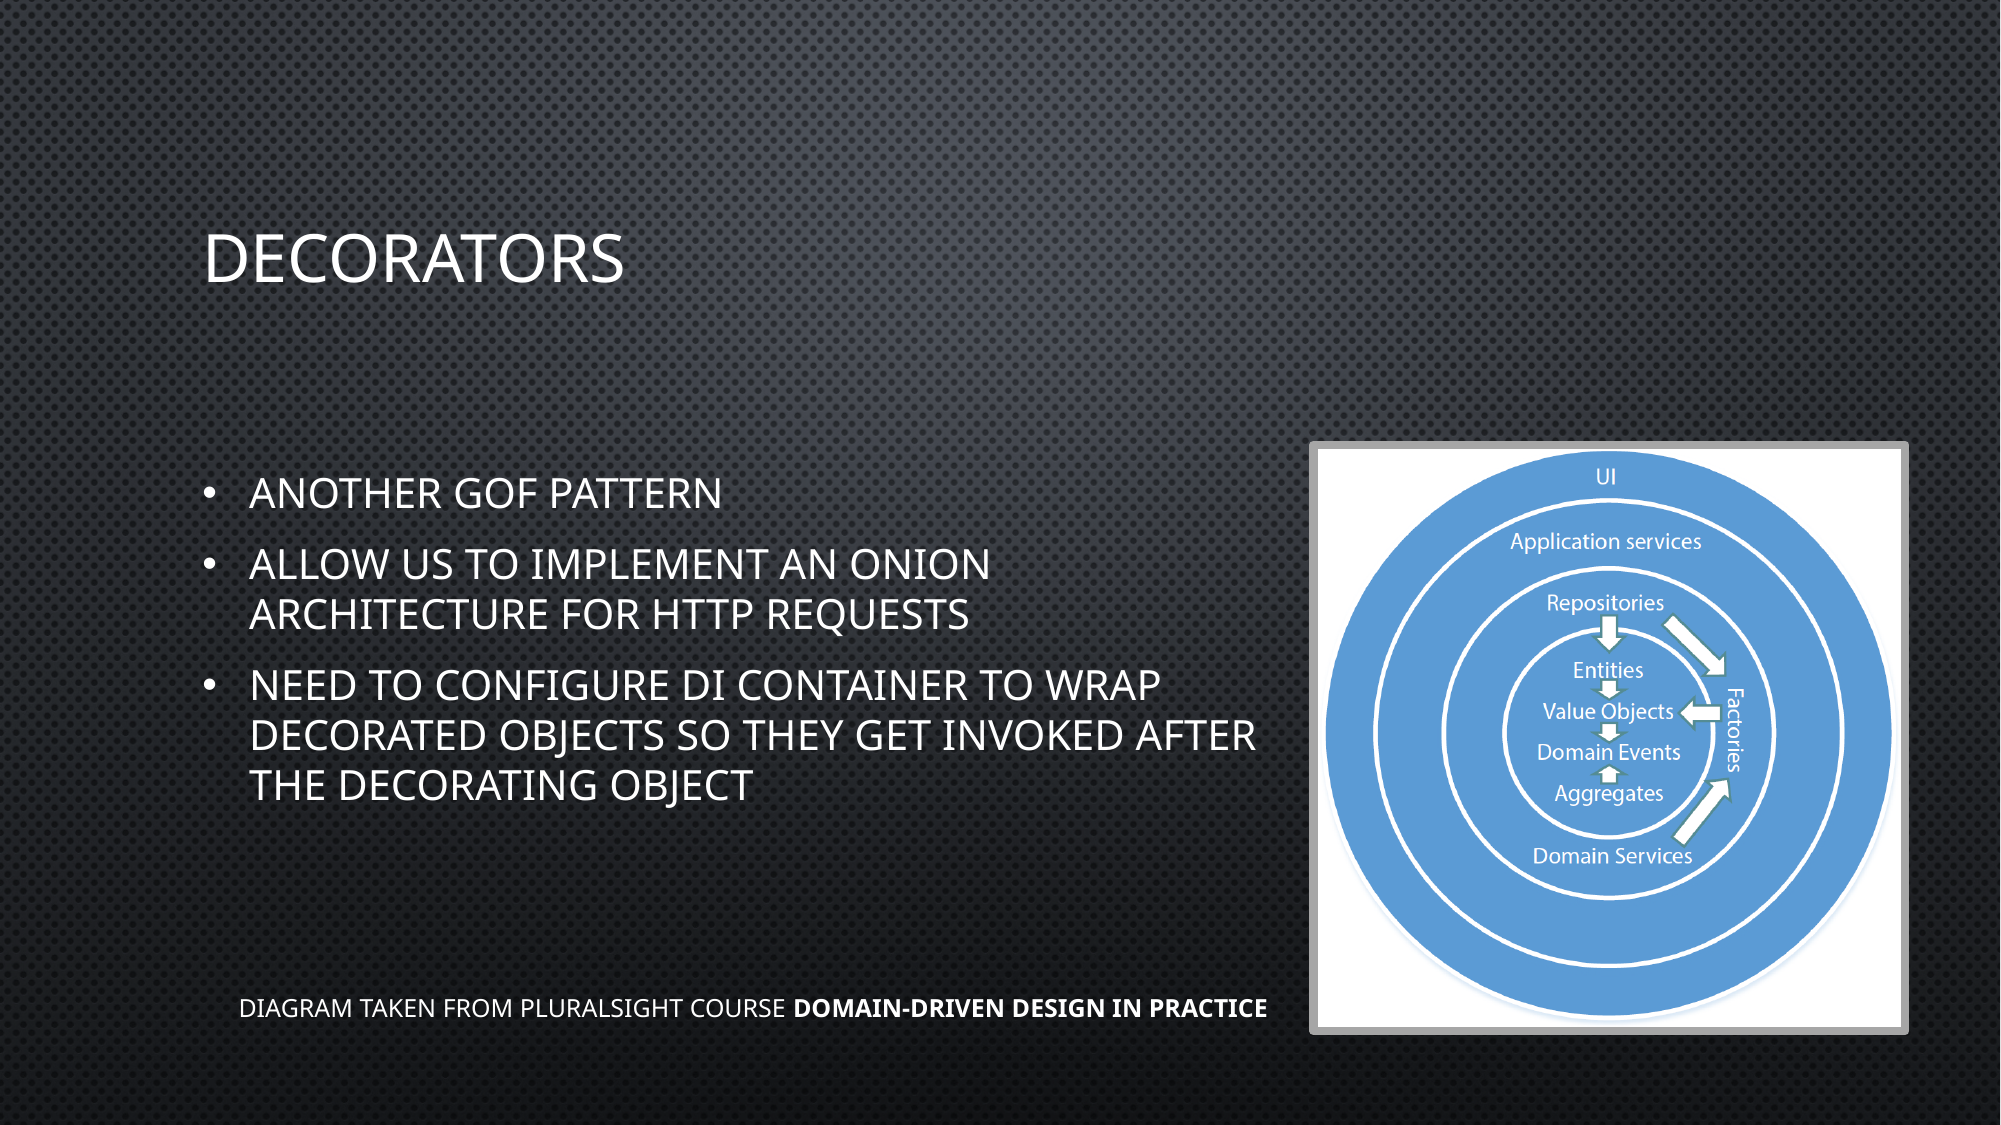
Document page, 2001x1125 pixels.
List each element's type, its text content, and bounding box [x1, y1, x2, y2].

list Another GOF pattern Allow us to implement an onion architecture for Http requests Need to configure DI container to wrap decorated objects so they get invoked after the decorating object Diagram taken from Pluralsight course Domain-Driven Design in Practice [187, 437, 1284, 1052]
title Decorators [187, 99, 1813, 413]
picture [1317, 448, 1902, 1028]
